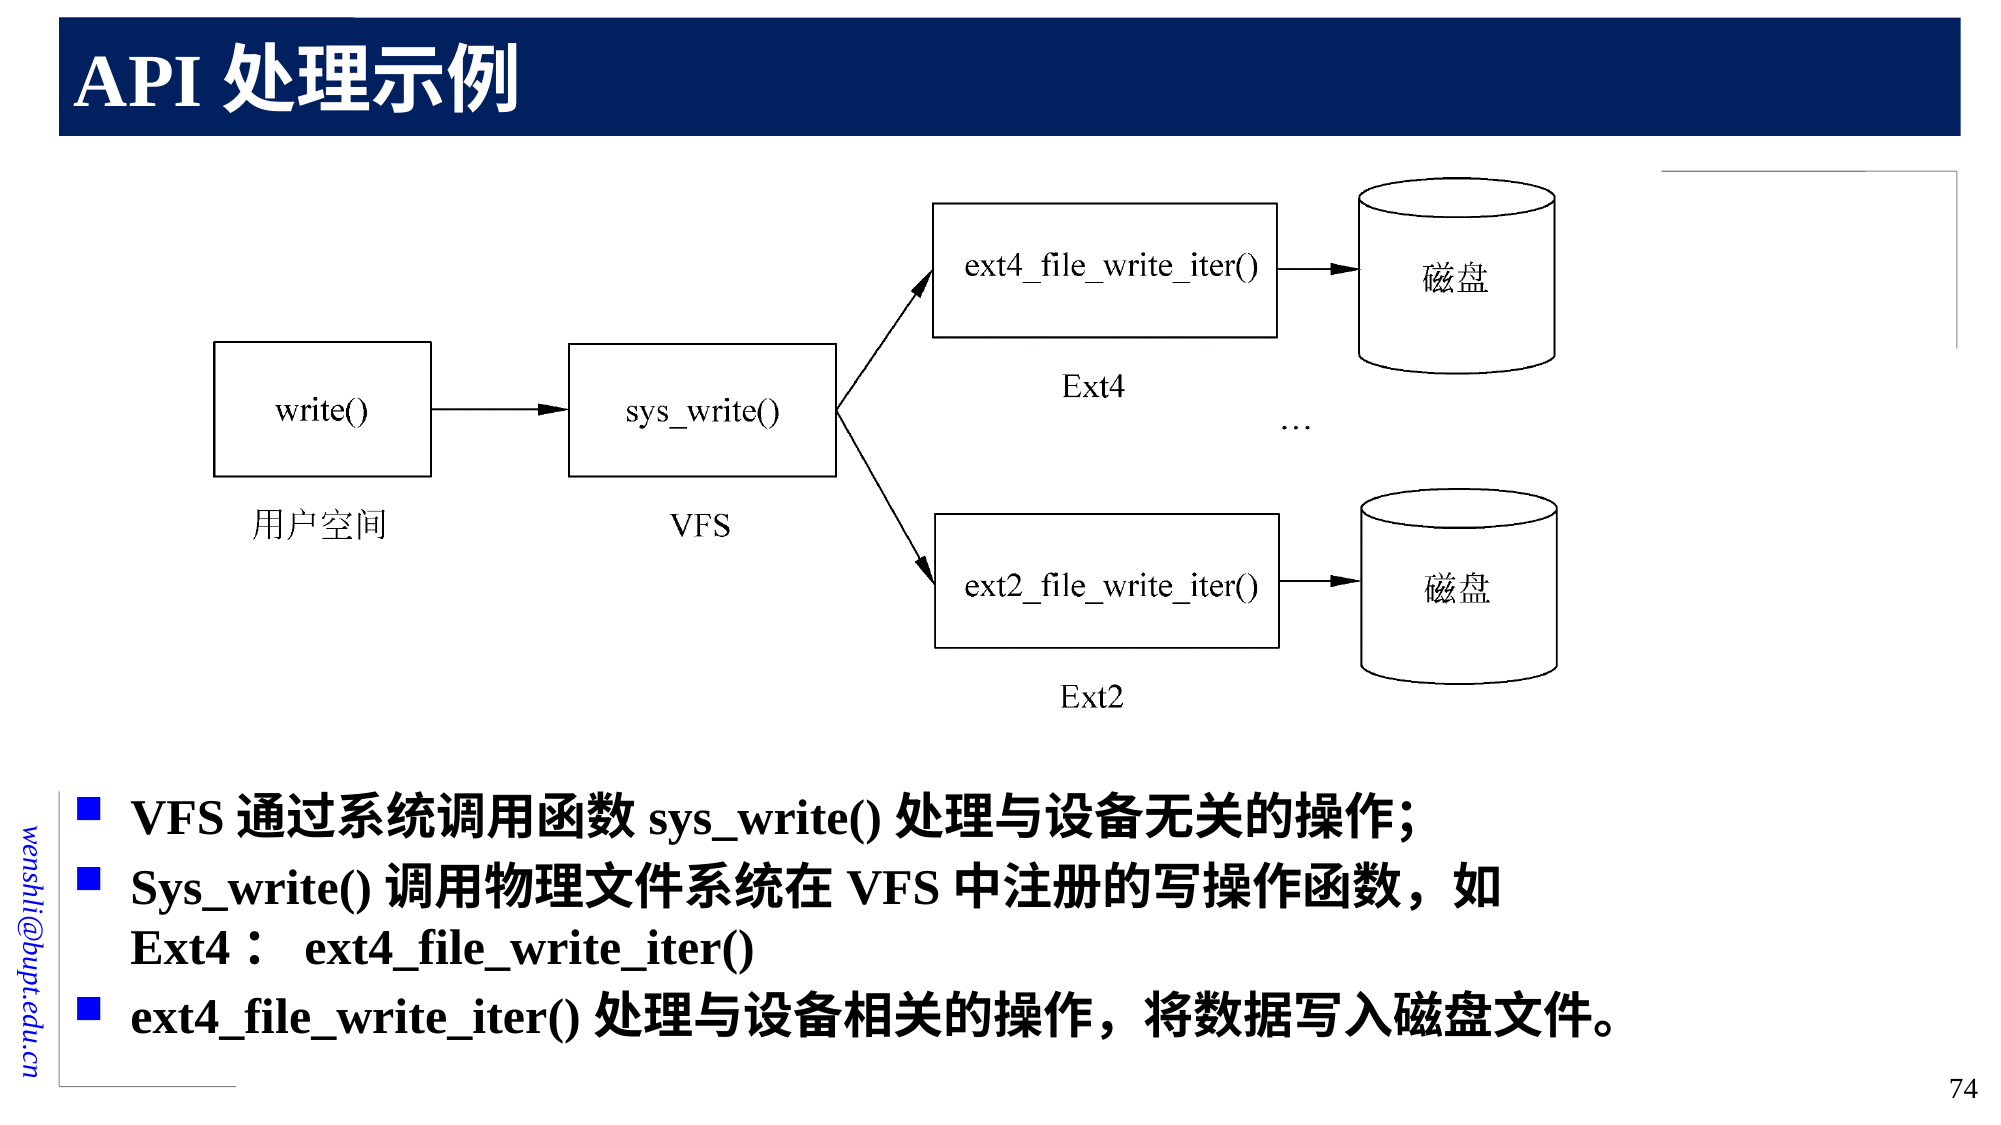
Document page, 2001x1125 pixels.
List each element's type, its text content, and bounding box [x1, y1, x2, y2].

slide_number 74 [1826, 1062, 1994, 1117]
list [213, 176, 1559, 718]
title API处理示例 [58, 17, 1961, 137]
list VFS通过系统调用函数sys_write()处理与设备无关的操作； Sys_write()调用物理文件系统在VFS中注册的写操作函数，如 Ext4：ext4_file_write_iter() ext4_file_write_iter()处理与设备相关的操作，将数据写入磁盘文件。 [59, 776, 1955, 1087]
